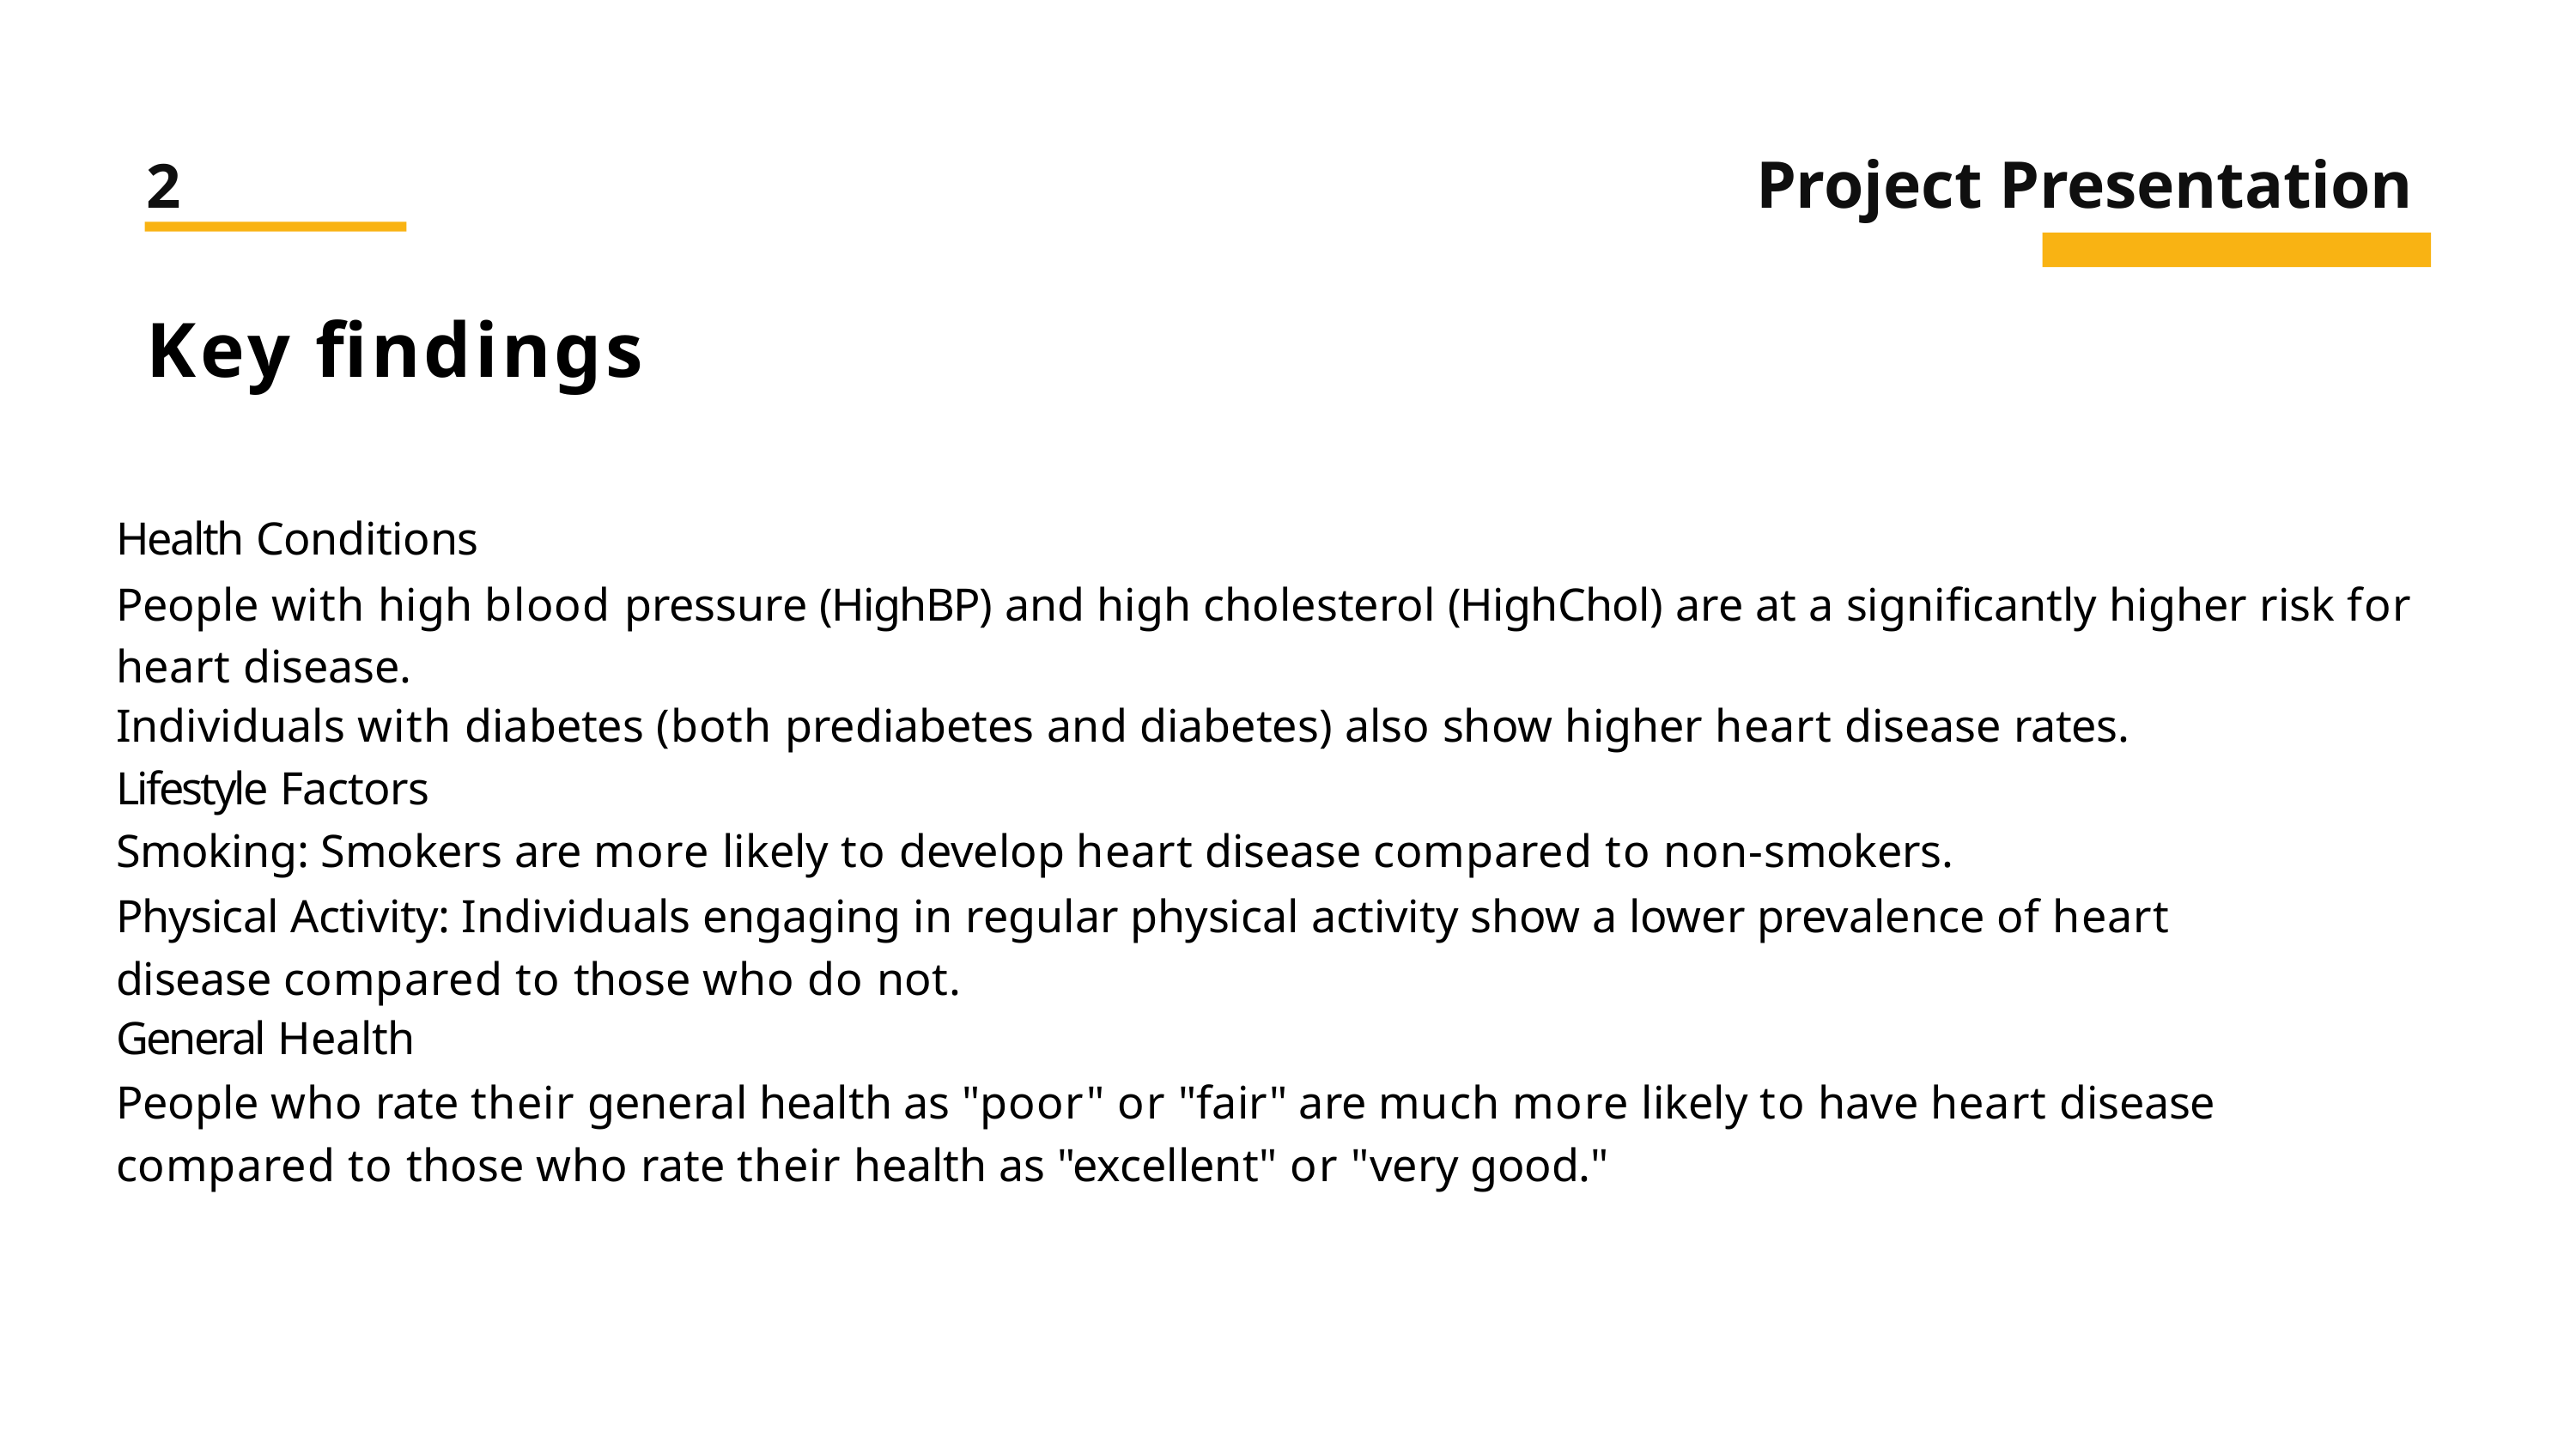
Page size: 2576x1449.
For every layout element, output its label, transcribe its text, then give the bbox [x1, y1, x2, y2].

text_box Health Conditions People with high blood pressure (HighBP) and high cholesterol (HighChol) are at a significantly higher risk for heart disease. Individuals with diabetes (both prediabetes and diabetes) also show higher heart disease rates. Lifestyle Factors Smoking: Smokers are more likely to develop heart disease compared to non-smokers. Physical Activity: Individuals engaging in regular physical activity show a lower prevalence of heart disease compared to those who do not. General Health People who rate their general health as "poor" or "fair" are much more likely to have heart disease compared to those who rate their health as "excellent" or "very good." [113, 499, 2419, 1191]
text_box 2 [144, 145, 185, 221]
title Project Presentation [1754, 142, 2433, 386]
text_box Key findings [144, 300, 661, 392]
